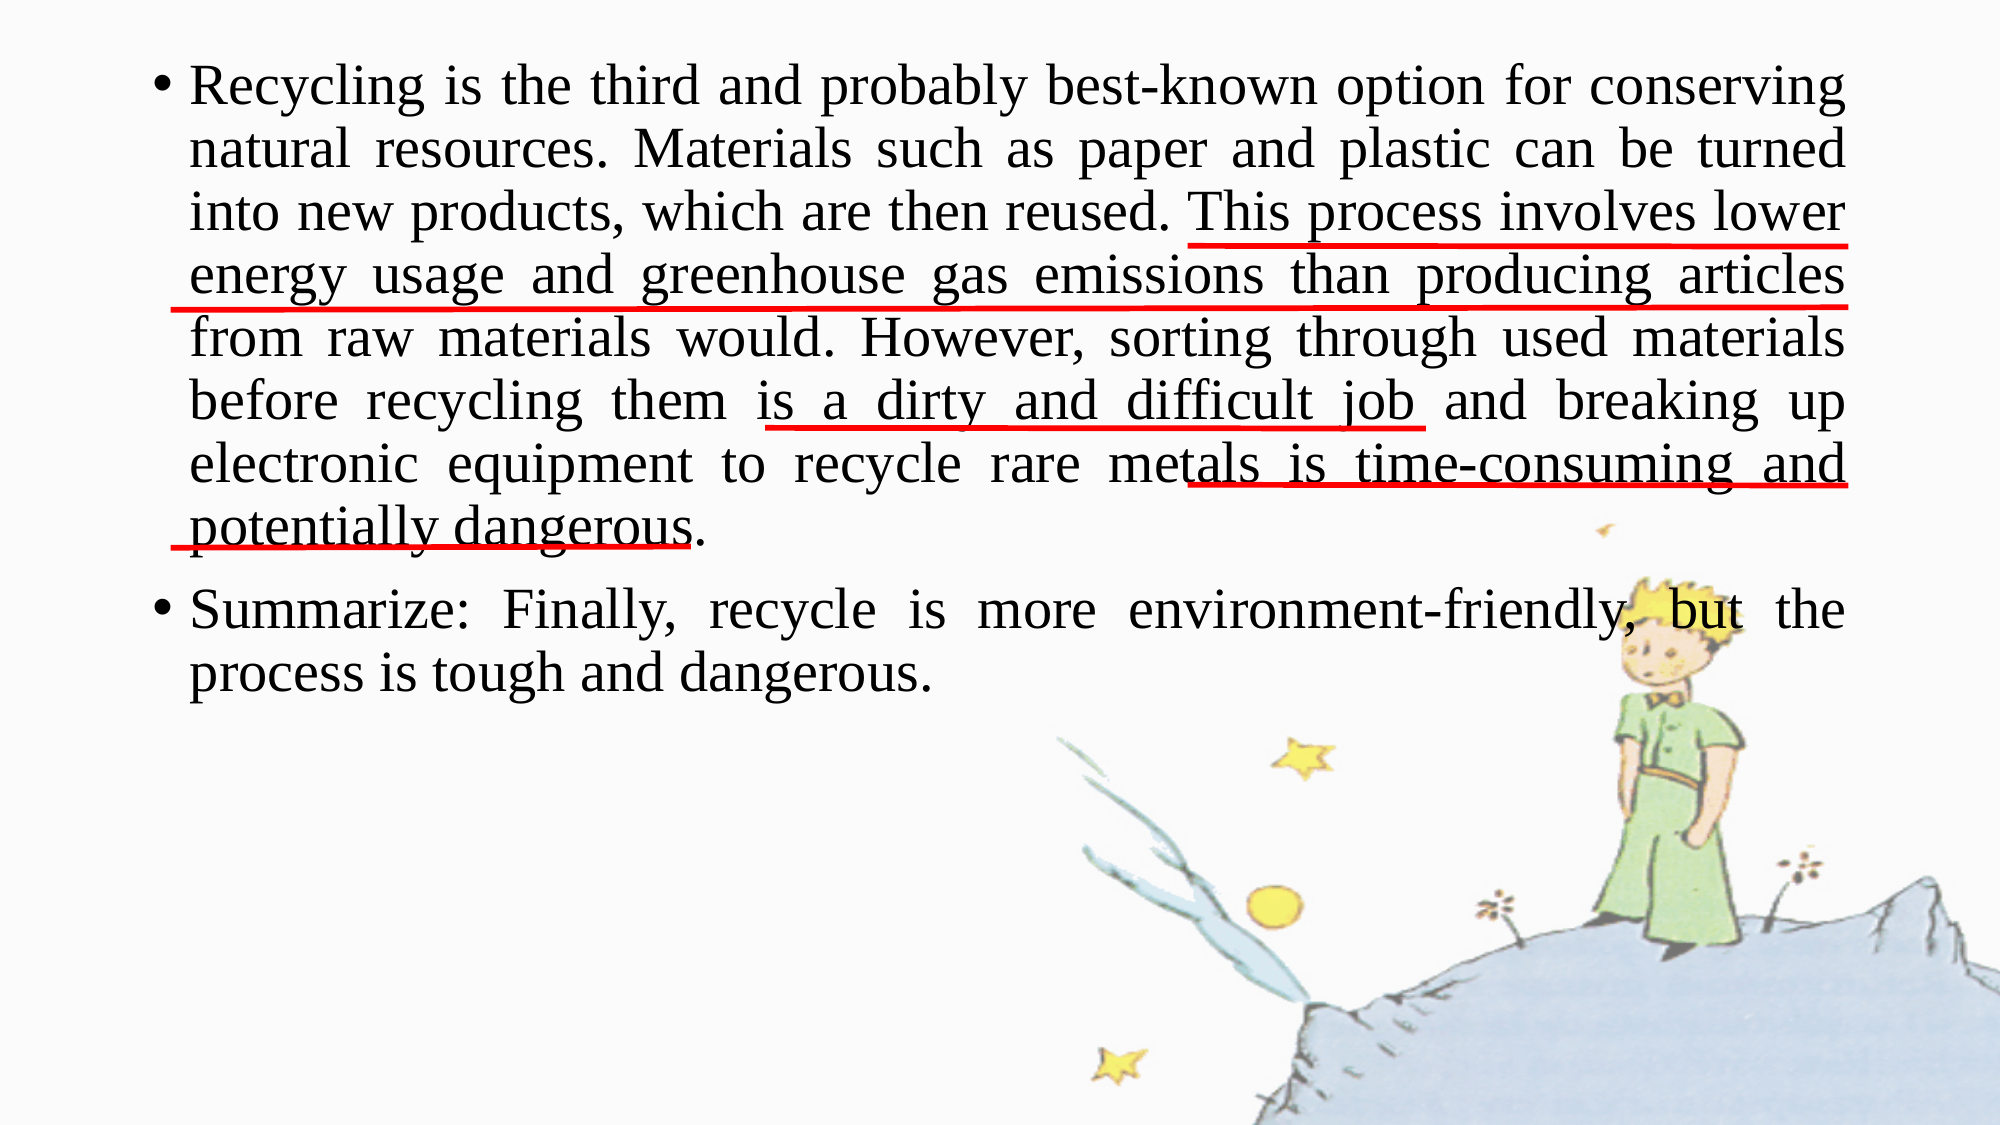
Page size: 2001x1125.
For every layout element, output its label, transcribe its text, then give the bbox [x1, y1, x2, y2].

list Recycling is the third and probably best-known option for conserving natural resources. Materials such as paper and plastic can be turned into new products, which are then reused. This process involves lower energy usage and greenhouse gas emissions than producing articles from raw materials would. However, sorting through used materials before recycling them is a dirty and difficult job and breaking up electronic equipment to recycle rare metals is time-consuming and potentially dangerous. Summarize: Finally, recycle is more environment-friendly, but the process is tough and dangerous. [137, 46, 1863, 1014]
